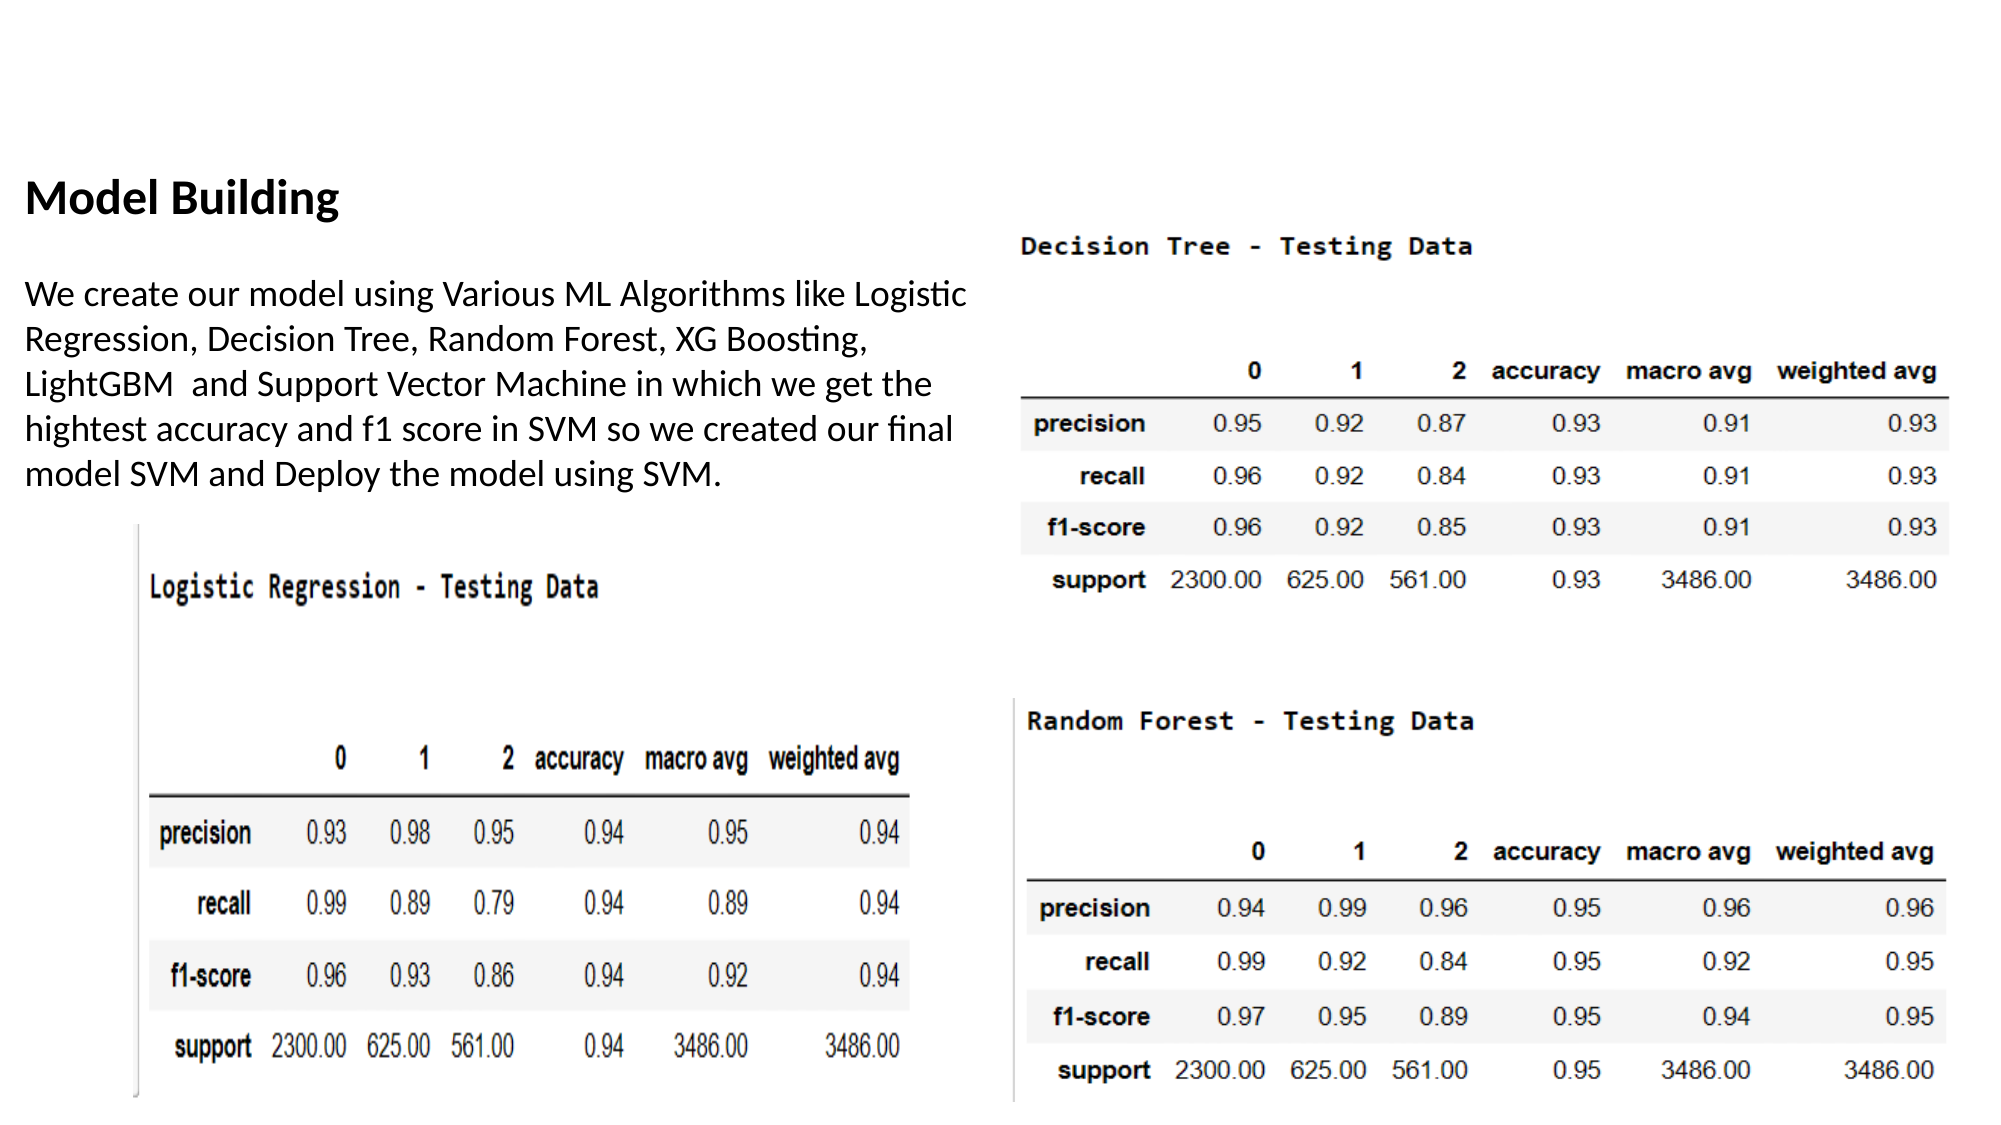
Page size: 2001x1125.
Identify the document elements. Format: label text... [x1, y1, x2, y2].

picture [132, 524, 921, 1102]
picture [1012, 698, 1960, 1102]
picture [1012, 214, 1960, 638]
text_box Model Building We create our model using Various ML Algorithms like Logistic Regression, Decision Tree, Random Forest, XG Boosting, LightGBM and Support Vector Machine in which we get the hightest accuracy and f1 score in SVM so we created our final model SVM and Deploy the model using SVM. [10, 156, 987, 502]
